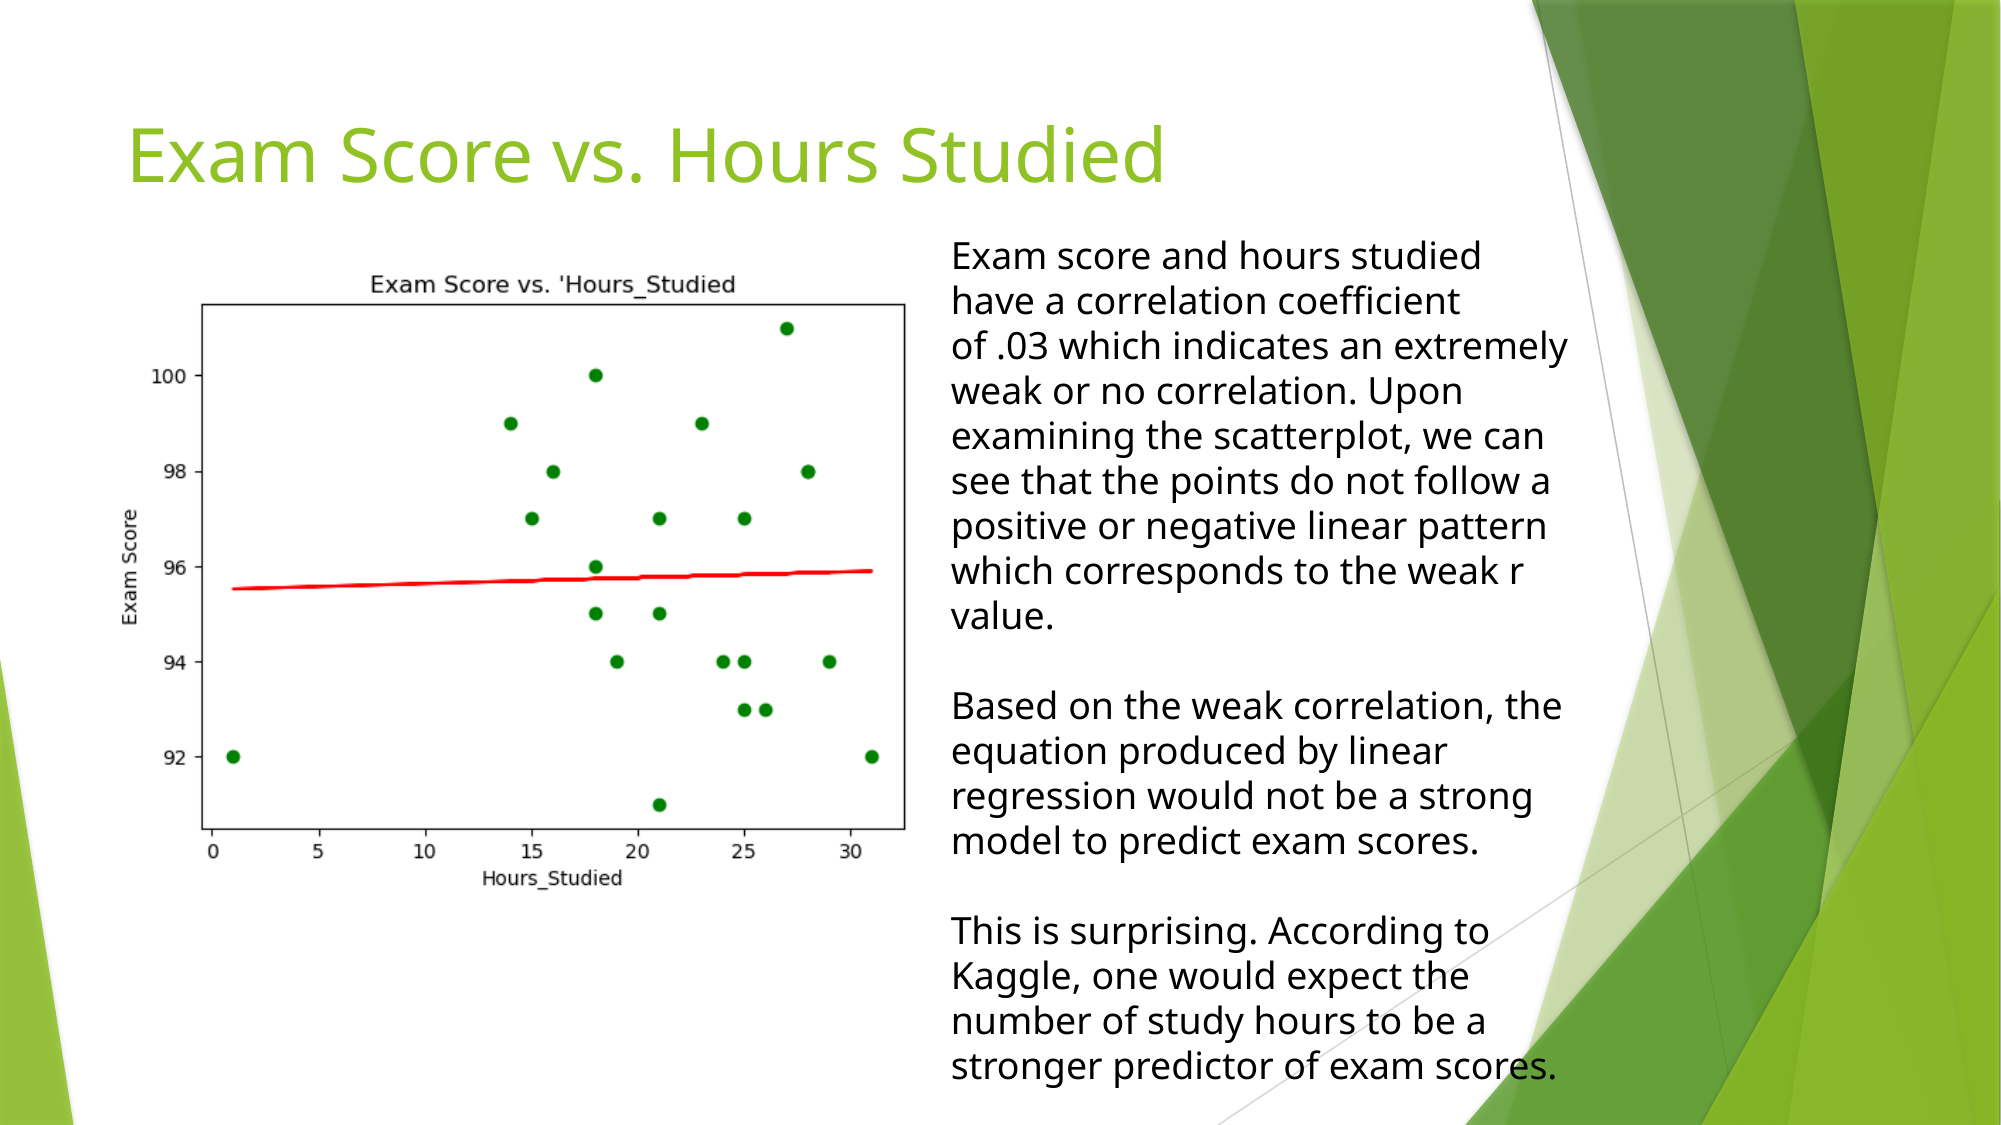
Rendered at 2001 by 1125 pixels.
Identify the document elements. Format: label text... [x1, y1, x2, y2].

text_box Exam score and hours studied have a correlation coefficient of .03 which indicates an extremely weak or no correlation. Upon examining the scatterplot, we can see that the points do not follow a positive or negative linear pattern which corresponds to the weak r value. Based on the weak correlation, the equation produced by linear regression would not be a strong model to predict exam scores. This is surprising. According to Kaggle, one would expect the number of study hours to be a stronger predictor of exam scores. [936, 224, 1584, 1125]
title Exam Score vs. Hours Studied [111, 99, 1522, 317]
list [110, 263, 914, 901]
